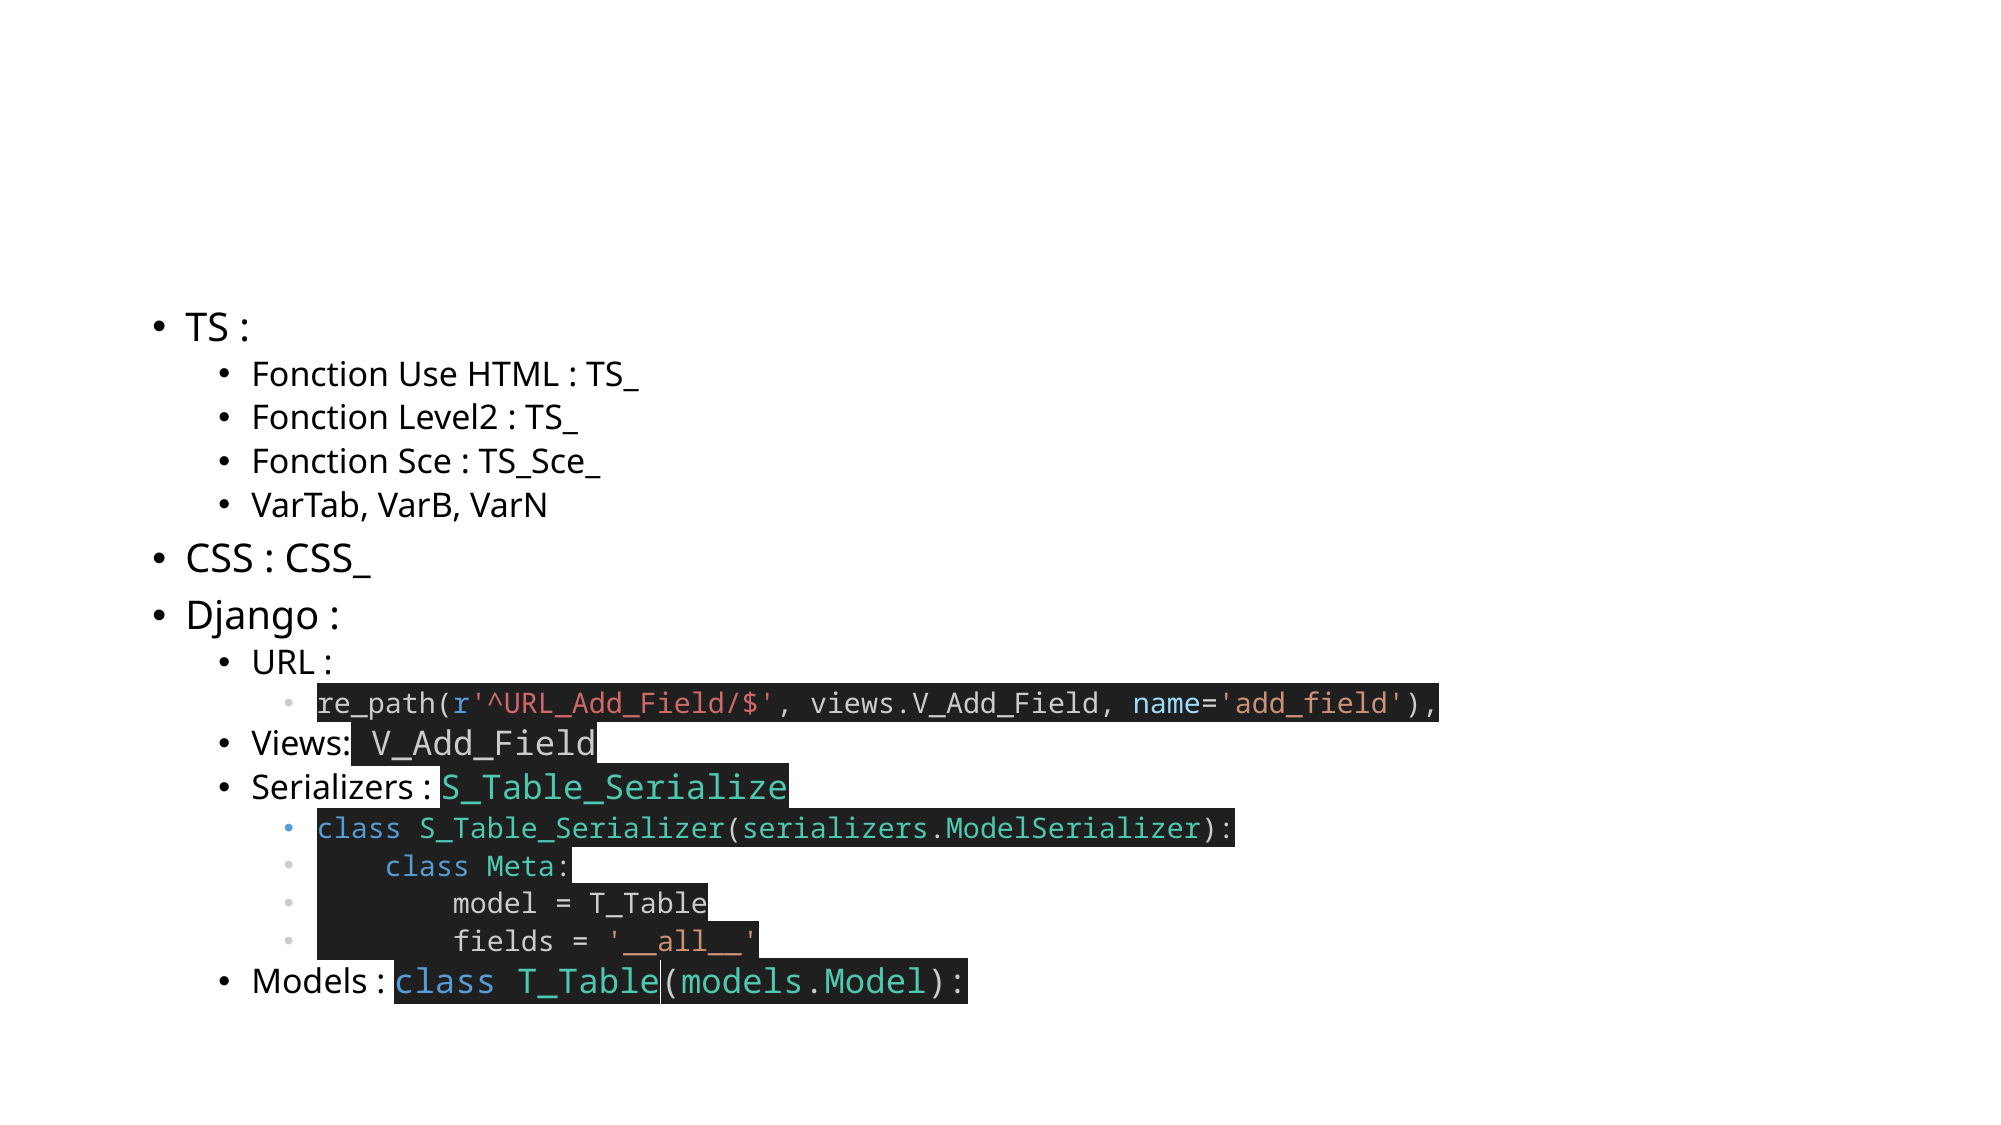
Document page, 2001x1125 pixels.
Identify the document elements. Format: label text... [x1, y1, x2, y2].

list TS : Fonction Use HTML : TS_ Fonction Level2 : TS_ Fonction Sce : TS_Sce_ VarTab, VarB, VarN CSS : CSS_ Django : URL : re_path(r'^URL_Add_Field/$', views.V_Add_Field, name='add_field'), Views: V_Add_Field Serializers : S_Table_Serialize class S_Table_Serializer(serializers.ModelSerializer): class Meta: model = T_Table fields = '__all__' Models : class T_Table(models.Model): [137, 299, 1863, 1014]
